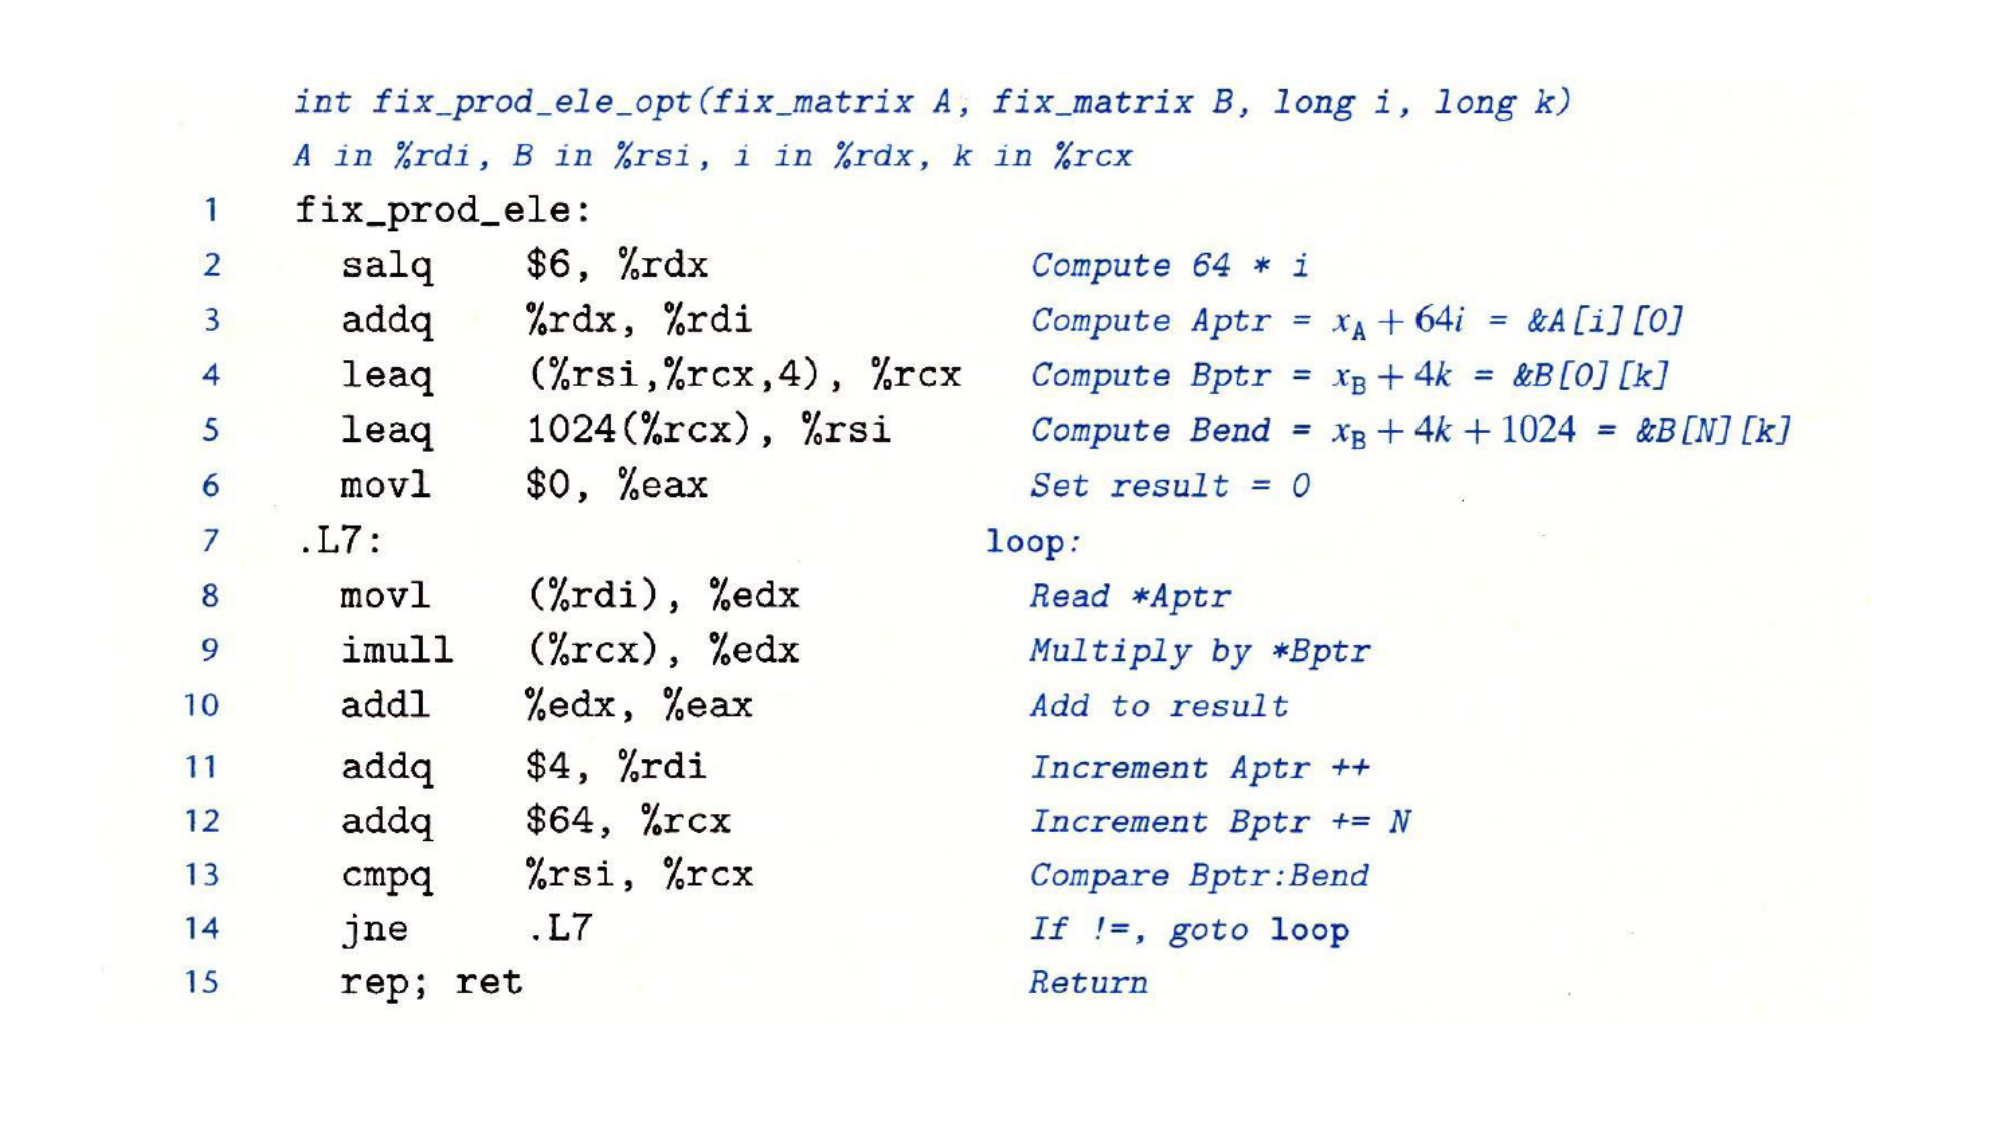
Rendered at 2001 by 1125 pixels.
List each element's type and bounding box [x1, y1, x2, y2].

picture [98, 77, 1871, 1024]
